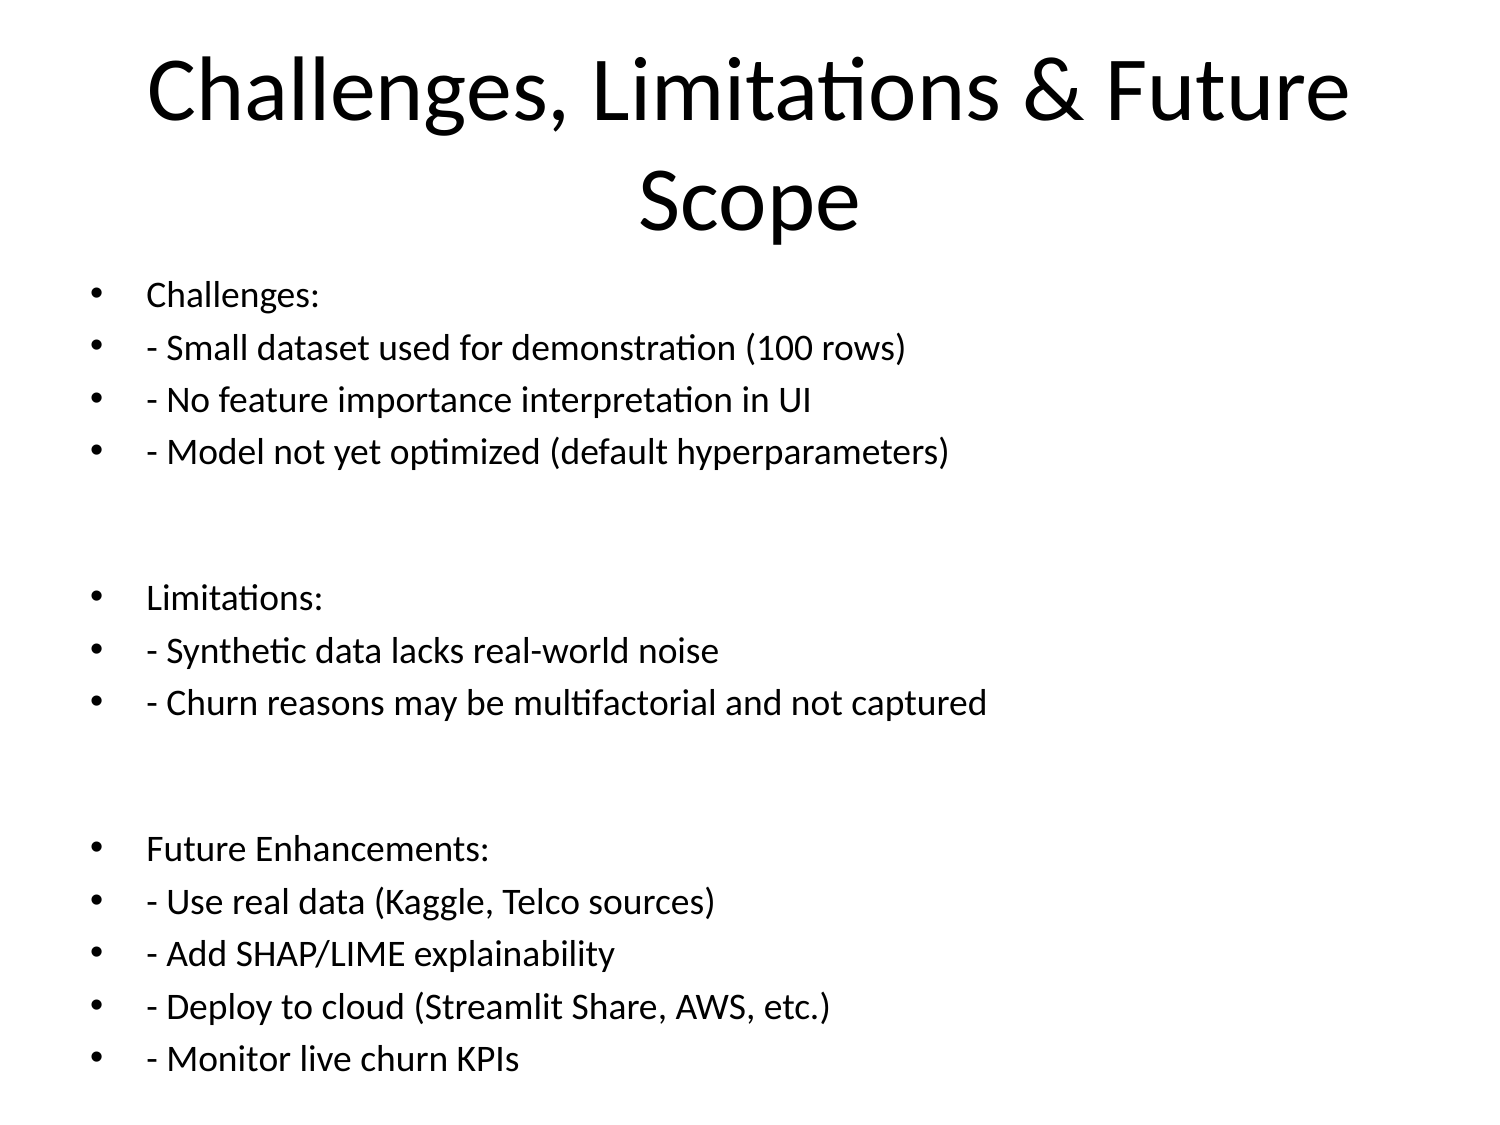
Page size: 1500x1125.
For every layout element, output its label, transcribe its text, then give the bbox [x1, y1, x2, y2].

title Challenges, Limitations & Future Scope [75, 45, 1425, 233]
list Challenges: - Small dataset used for demonstration (100 rows) - No feature importance interpretation in UI - Model not yet optimized (default hyperparameters) Limitations: - Synthetic data lacks real-world noise - Churn reasons may be multifactorial and not captured Future Enhancements: - Use real data (Kaggle, Telco sources) - Add SHAP/LIME explainability - Deploy to cloud (Streamlit Share, AWS, etc.) - Monitor live churn KPIs [75, 262, 1425, 1005]
